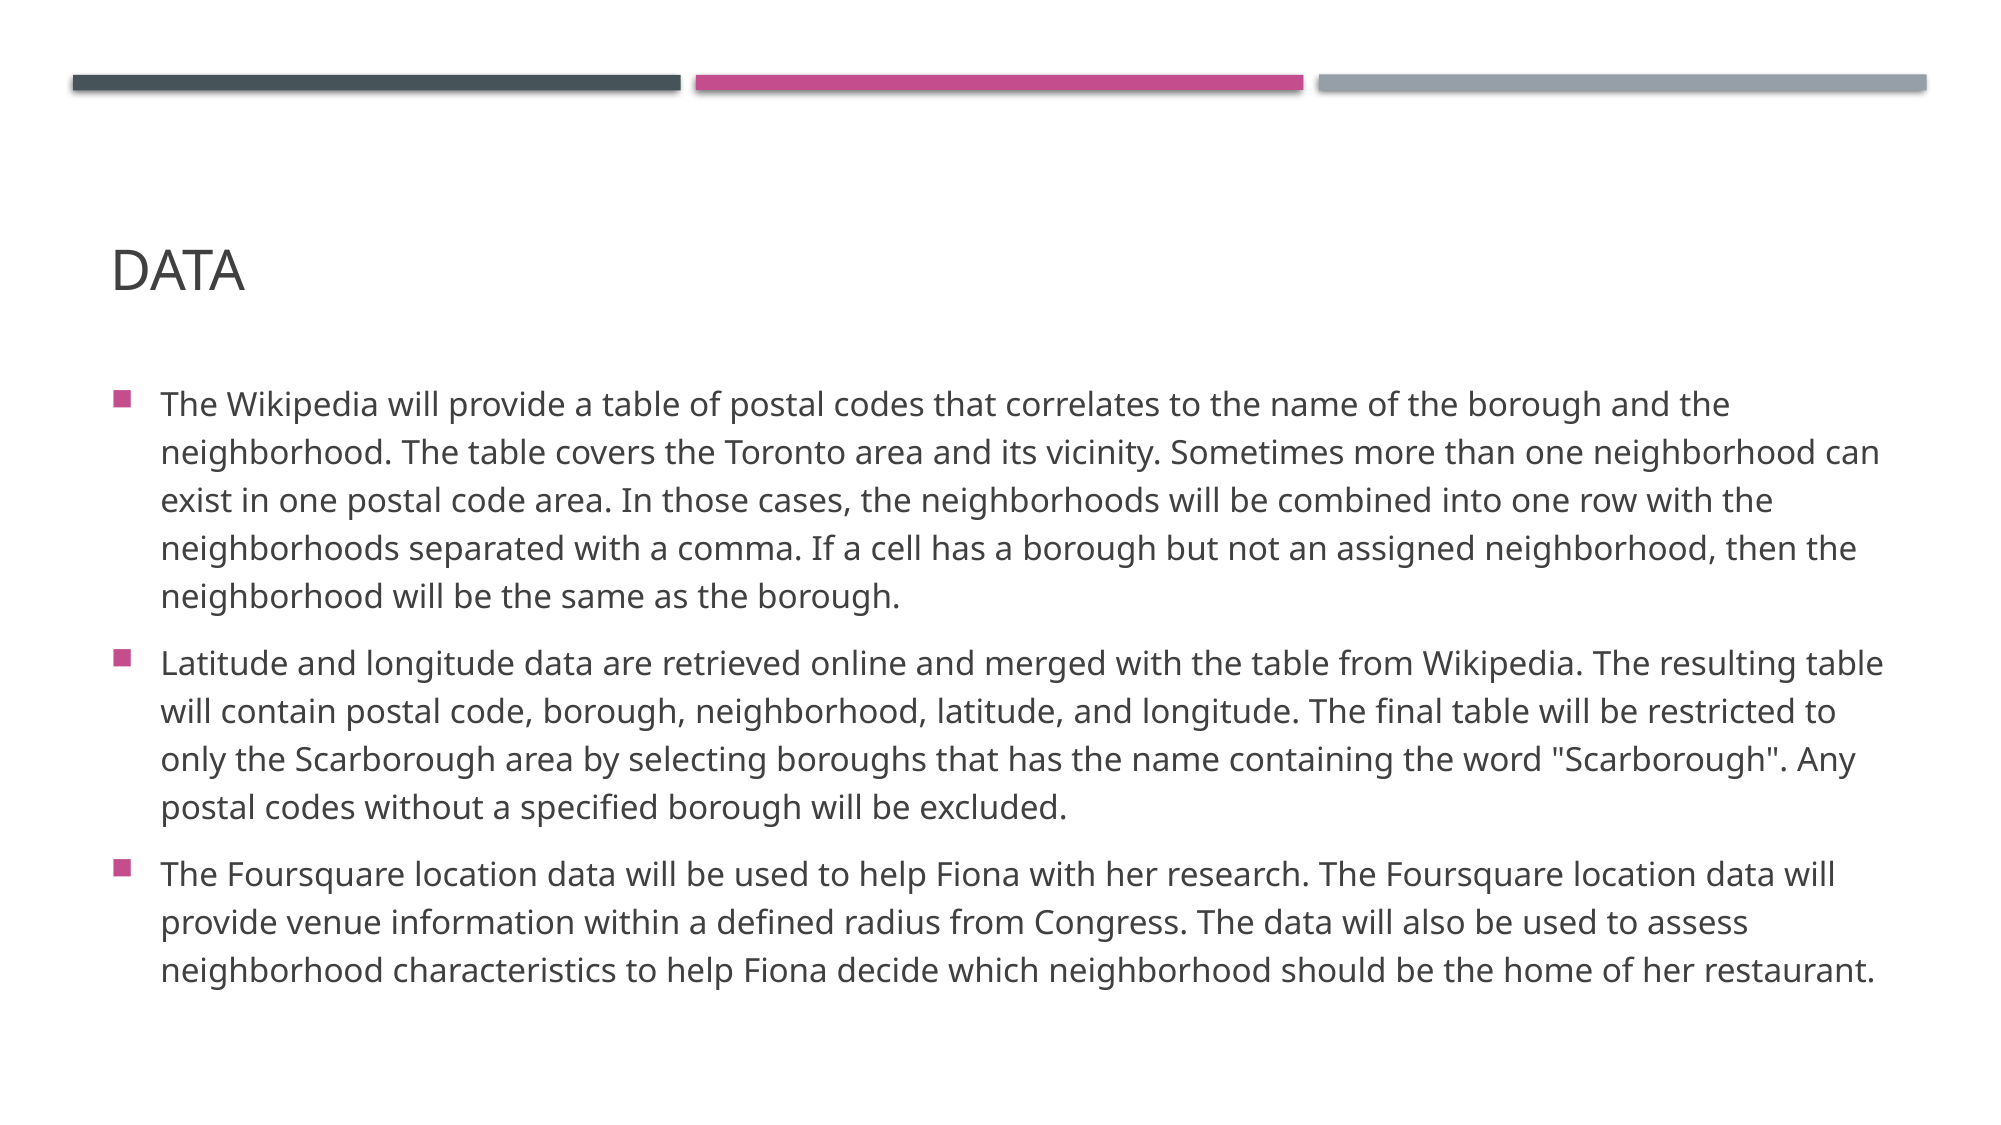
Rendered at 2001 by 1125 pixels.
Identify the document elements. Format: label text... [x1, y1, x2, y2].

list The Wikipedia will provide a table of postal codes that correlates to the name of the borough and the neighborhood. The table covers the Toronto area and its vicinity. Sometimes more than one neighborhood can exist in one postal code area. In those cases, the neighborhoods will be combined into one row with the neighborhoods separated with a comma. If a cell has a borough but not an assigned neighborhood, then the neighborhood will be the same as the borough. Latitude and longitude data are retrieved online and merged with the table from Wikipedia. The resulting table will contain postal code, borough, neighborhood, latitude, and longitude. The final table will be restricted to only the Scarborough area by selecting boroughs that has the name containing the word "Scarborough". Any postal codes without a specified borough will be excluded. The Foursquare location data will be used to help Fiona with her research. The Foursquare location data will provide venue information within a defined radius from Congress. The data will also be used to assess neighborhood characteristics to help Fiona decide which neighborhood should be the home of her restaurant. [95, 383, 1905, 981]
title Data [95, 115, 1905, 311]
